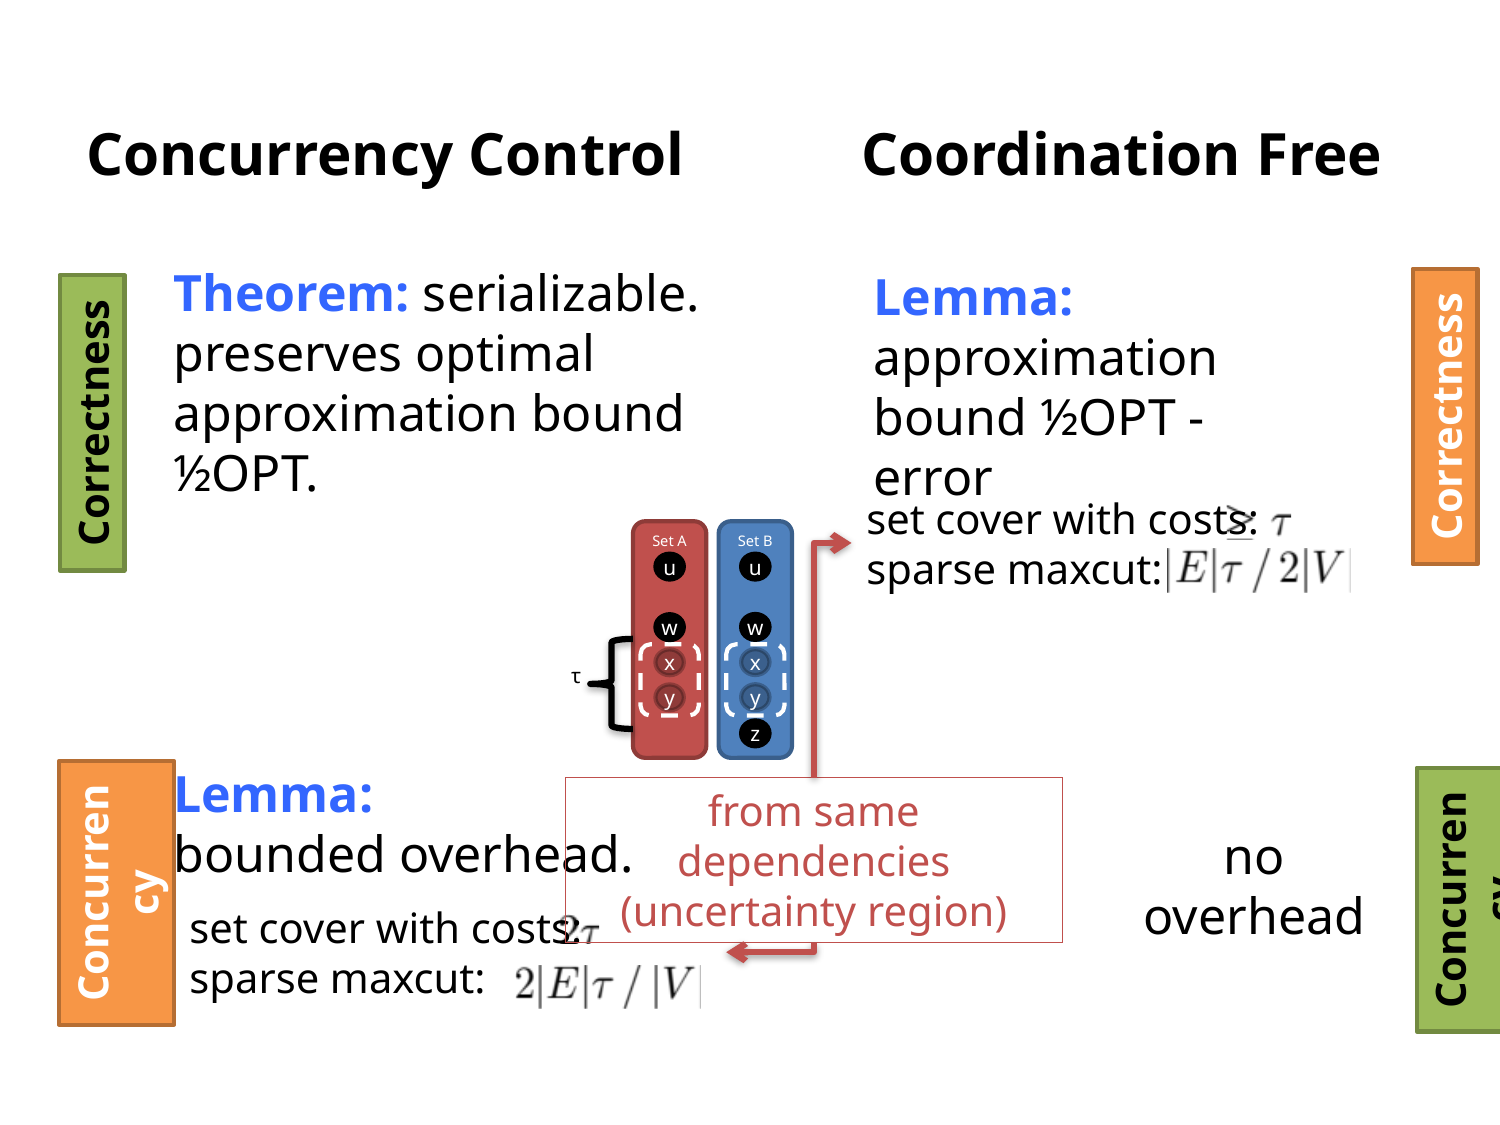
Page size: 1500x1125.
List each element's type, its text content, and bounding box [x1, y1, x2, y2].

text_box Concurrency [57, 759, 176, 1027]
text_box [564, 543, 1063, 954]
text_box Correctness [1411, 267, 1480, 566]
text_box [555, 520, 793, 759]
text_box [851, 485, 1372, 602]
text_box Concurrency [1415, 766, 1500, 1034]
list Lemma: approximation bound ½OPT - error [858, 257, 1323, 483]
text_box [174, 894, 727, 1012]
list Theorem: serializable. preserves optimal approximation bound ½OPT. Lemma: bounded overhead. [158, 253, 760, 893]
text_box Correctness [58, 273, 127, 573]
list Concurrency Control [53, 89, 717, 195]
text_box no overhead [1121, 817, 1388, 1014]
list Coordination Free [801, 89, 1443, 195]
